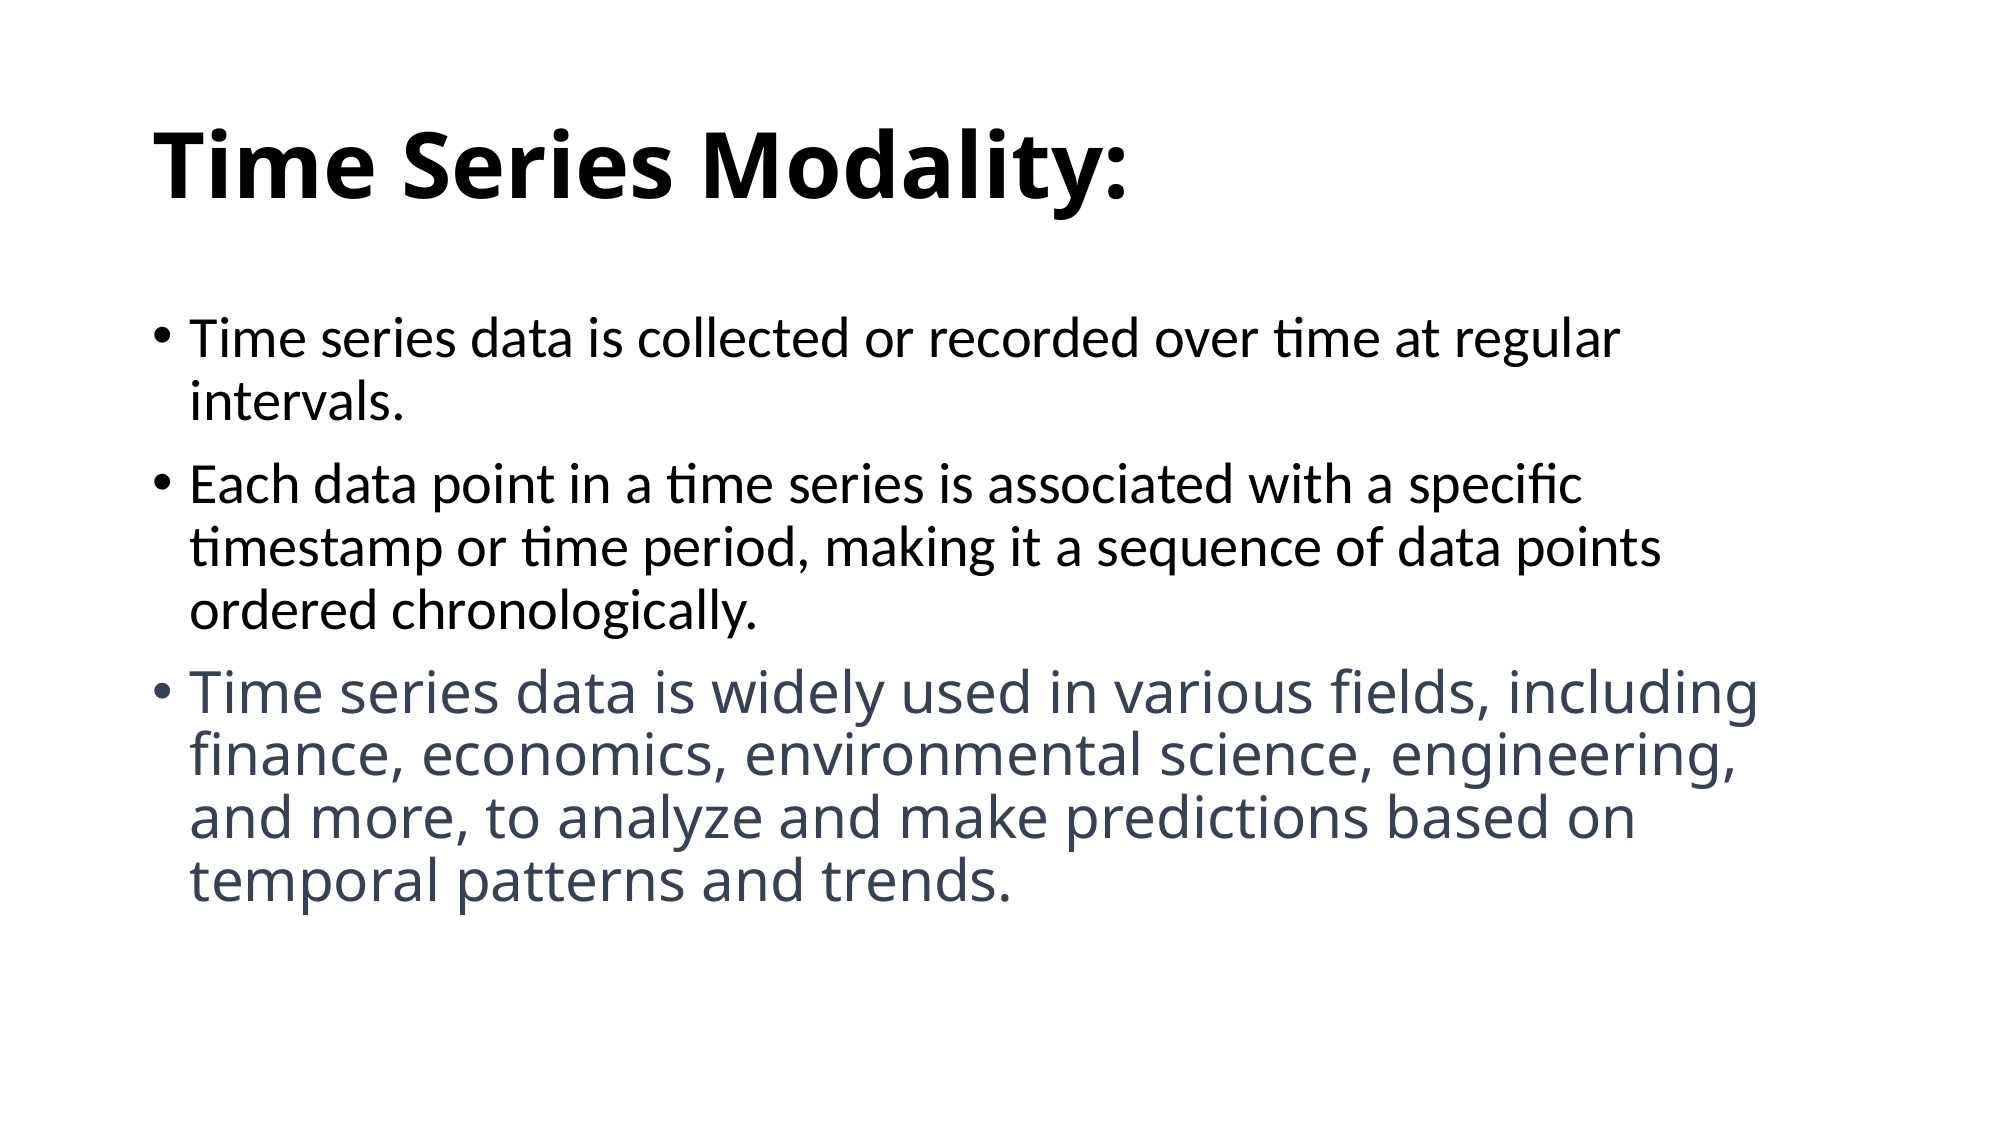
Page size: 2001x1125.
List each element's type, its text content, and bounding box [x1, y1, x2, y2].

list Time series data is collected or recorded over time at regular intervals. Each data point in a time series is associated with a specific timestamp or time period, making it a sequence of data points ordered chronologically. Time series data is widely used in various fields, including finance, economics, environmental science, engineering, and more, to analyze and make predictions based on temporal patterns and trends. [137, 299, 1863, 1014]
title Time Series Modality: [137, 59, 1863, 278]
